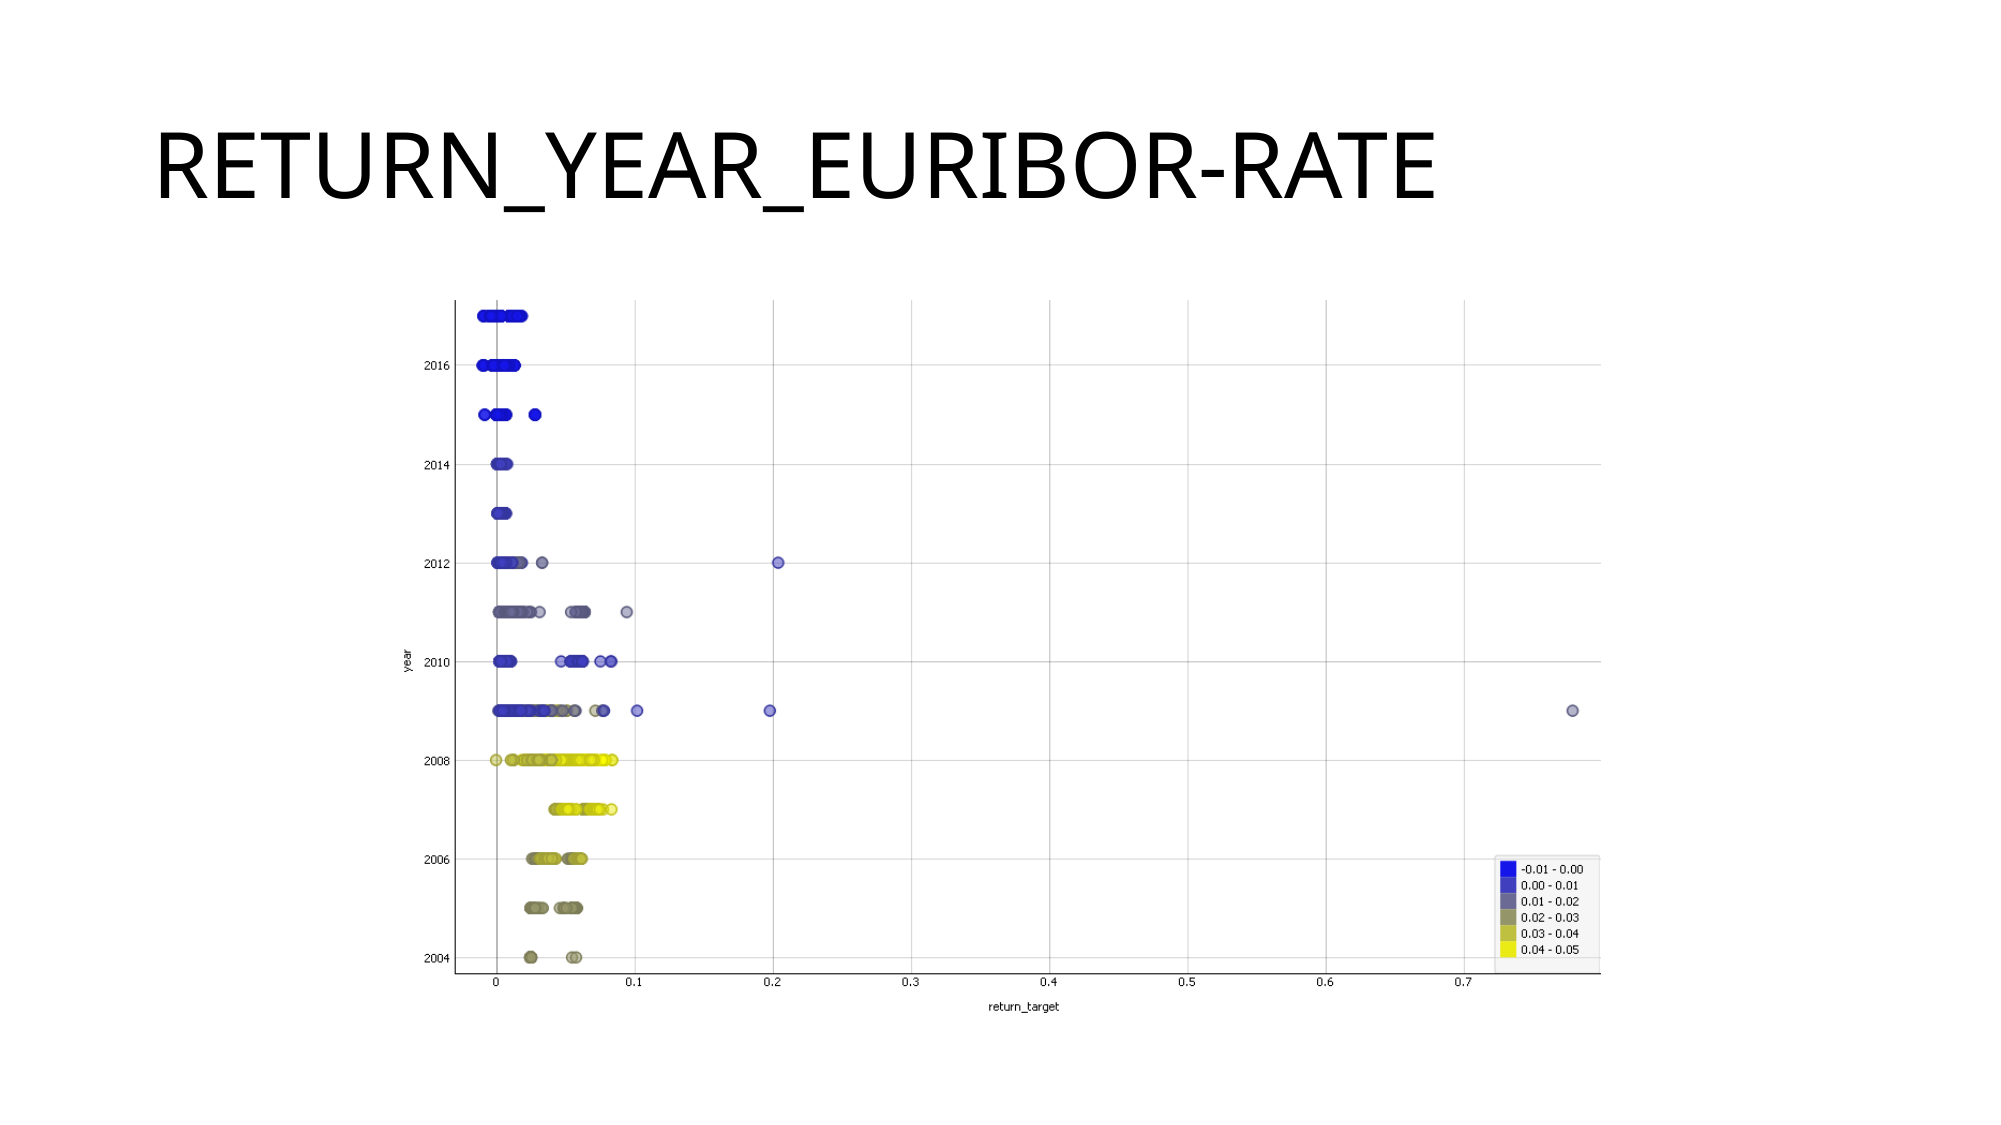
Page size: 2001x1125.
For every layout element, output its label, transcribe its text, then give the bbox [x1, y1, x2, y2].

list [399, 299, 1601, 1014]
title RETURN_YEAR_EURIBOR-RATE [137, 59, 1863, 278]
